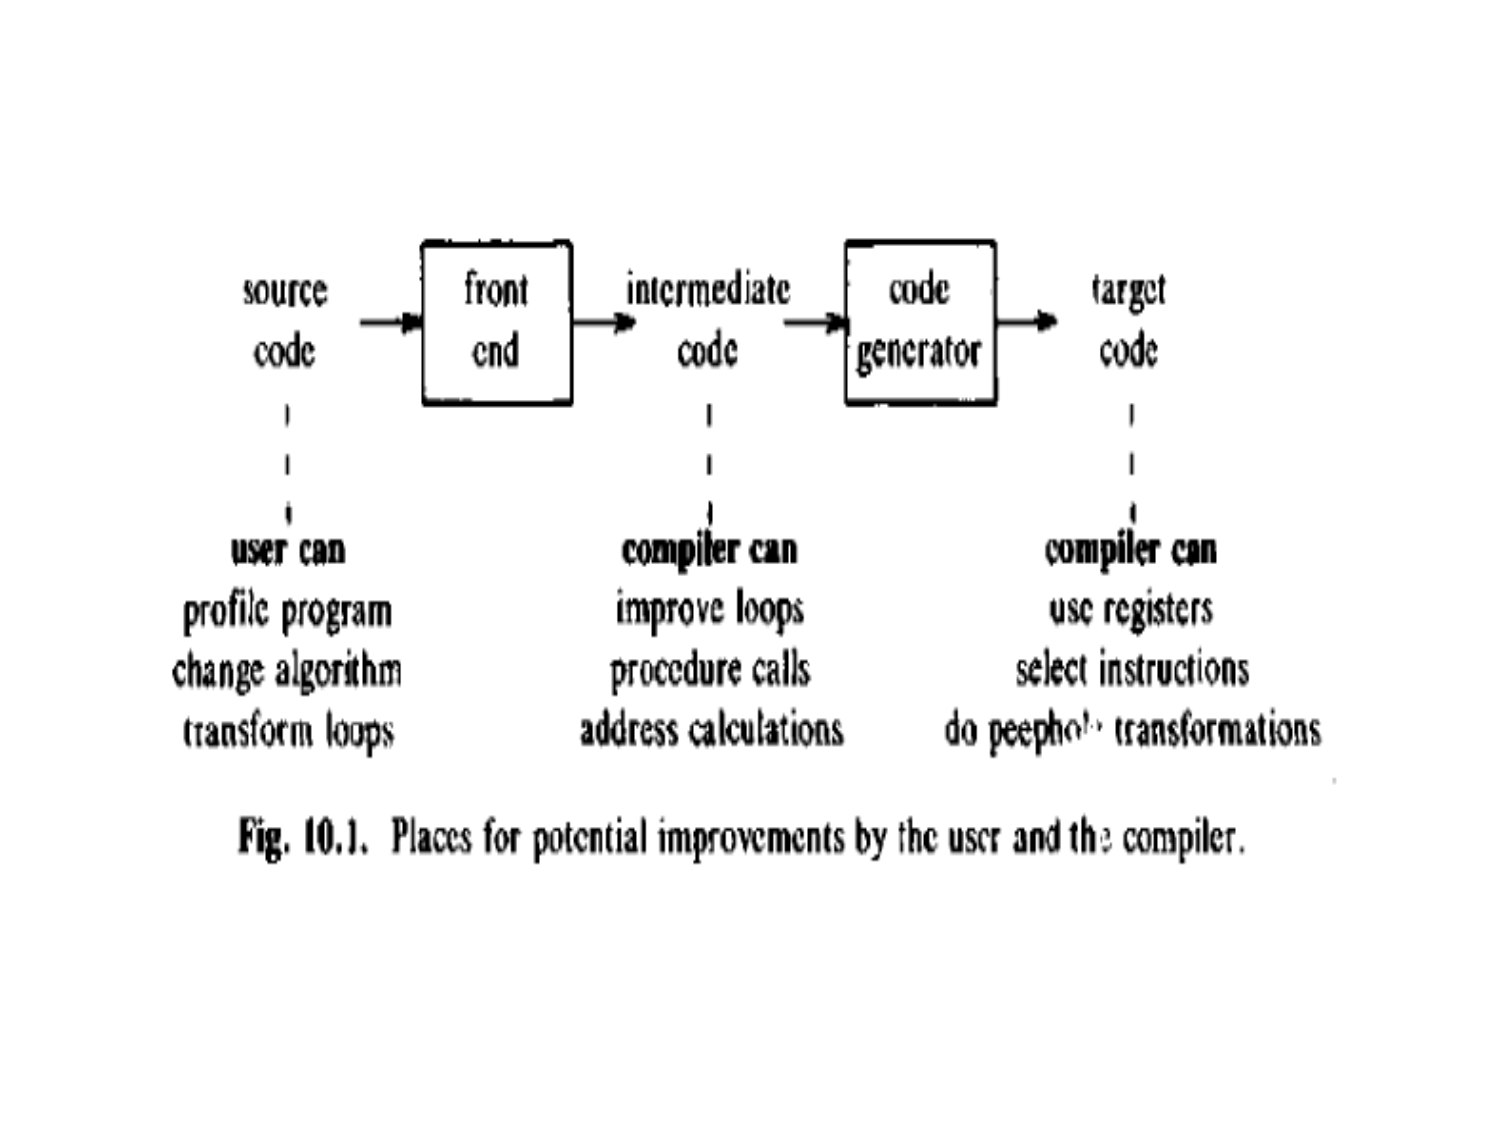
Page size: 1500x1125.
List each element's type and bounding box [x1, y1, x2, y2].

picture [149, 187, 1351, 888]
